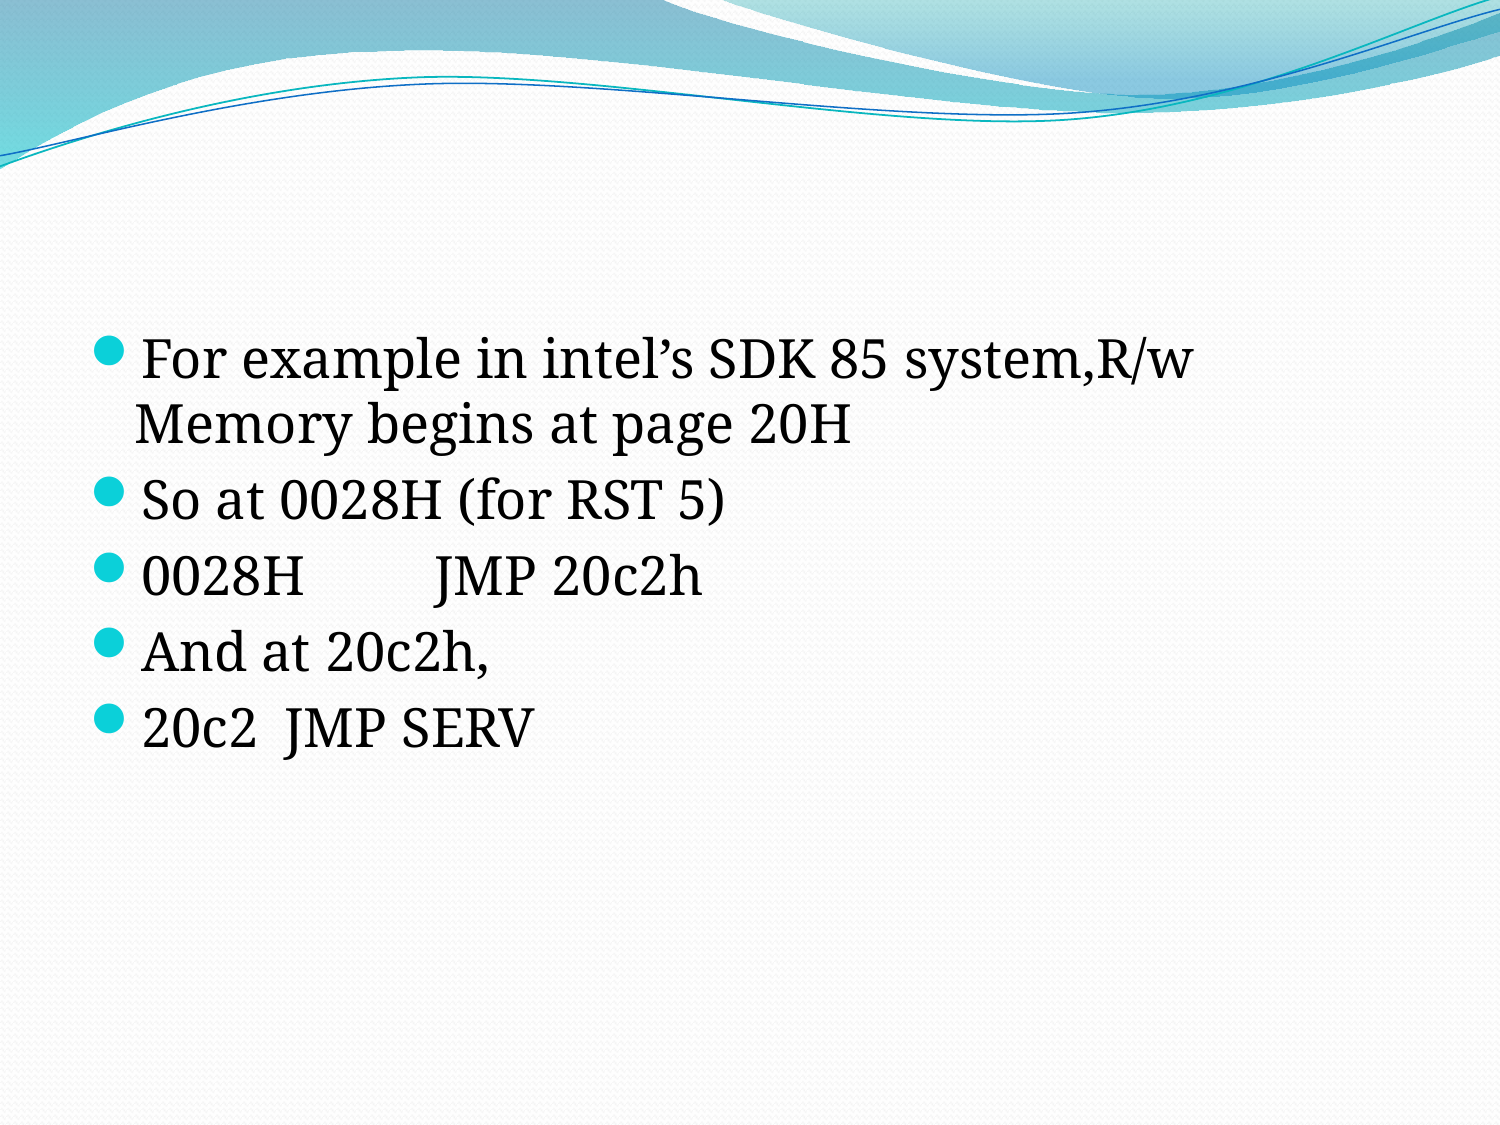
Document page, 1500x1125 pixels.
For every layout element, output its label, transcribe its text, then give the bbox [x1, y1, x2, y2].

list For example in intel’s SDK 85 system,R/w Memory begins at page 20H So at 0028H (for RST 5) 0028H JMP 20c2h And at 20c2h, 20c2 JMP SERV [75, 317, 1425, 1038]
